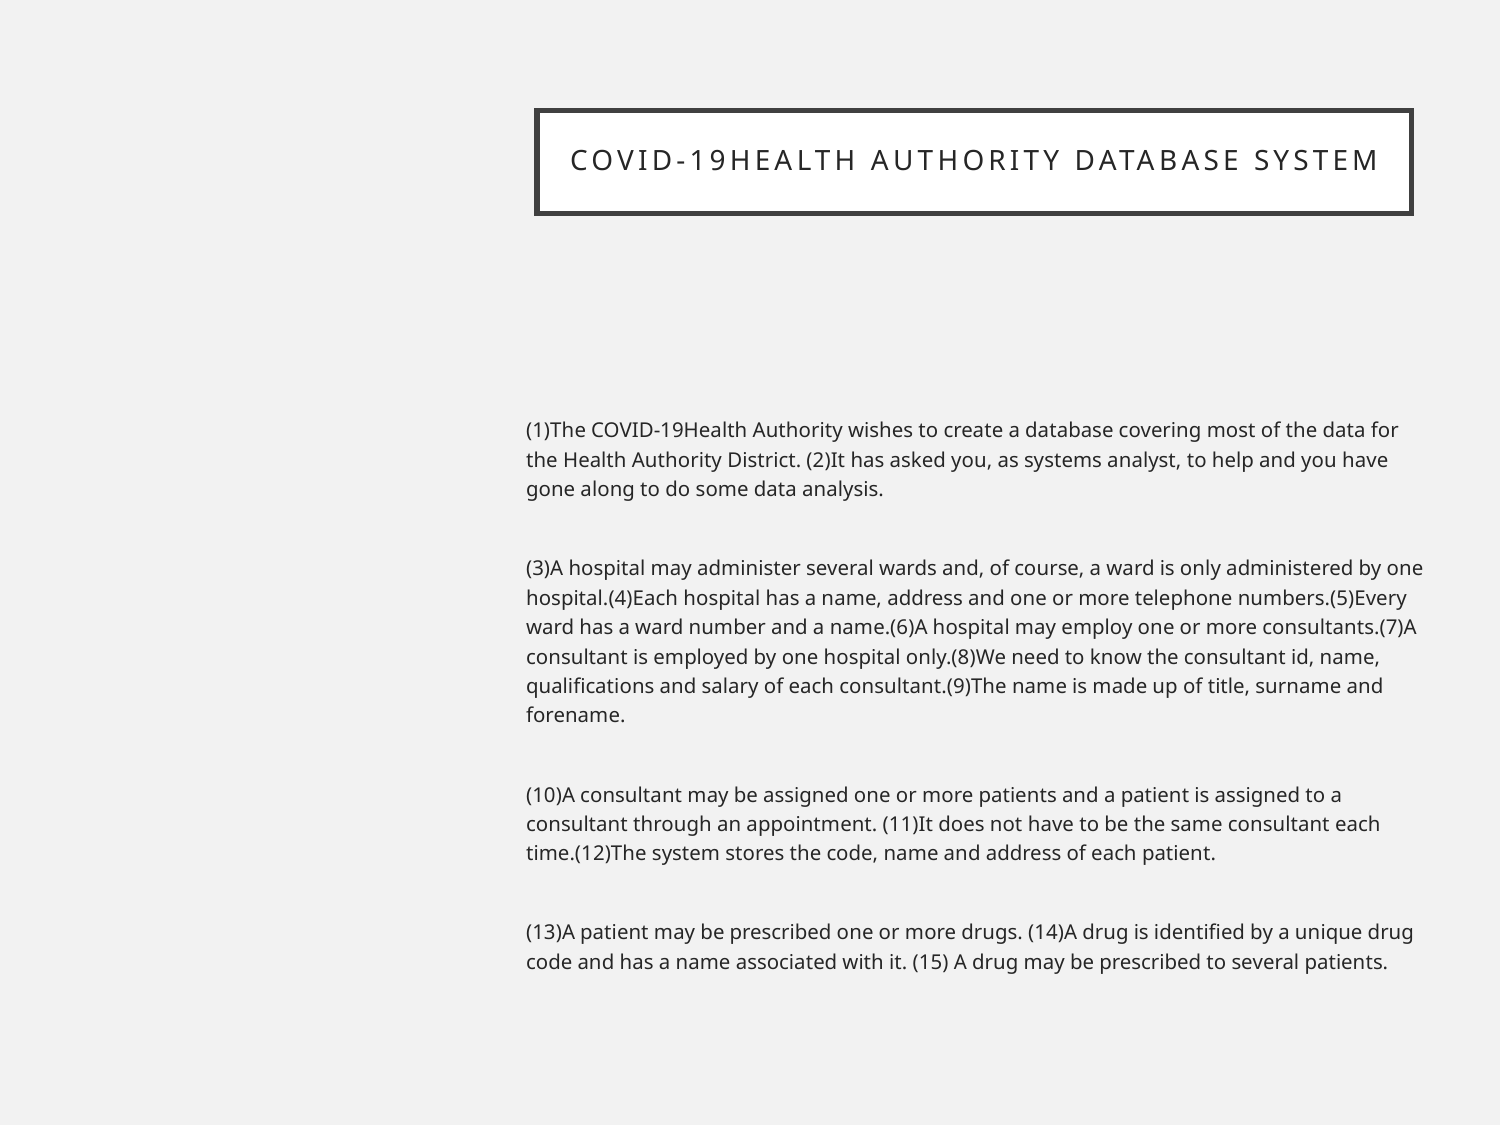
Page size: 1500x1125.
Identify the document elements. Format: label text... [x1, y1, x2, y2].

list (1)The COVID-19Health Authority wishes to create a database covering most of the data for the Health Authority District. (2)It has asked you, as systems analyst, to help and you have gone along to do some data analysis. (3)A hospital may administer several wards and, of course, a ward is only administered by one hospital.(4)Each hospital has a name, address and one or more telephone numbers.(5)Every ward has a ward number and a name.(6)A hospital may employ one or more consultants.(7)A consultant is employed by one hospital only.(8)We need to know the consultant id, name, qualifications and salary of each consultant.(9)The name is made up of title, surname and forename. (10)A consultant may be assigned one or more patients and a patient is assigned to a consultant through an appointment. (11)It does not have to be the same consultant each time.(12)The system stores the code, name and address of each patient. (13)A patient may be prescribed one or more drugs. (14)A drug is identified by a unique drug code and has a name associated with it. (15) A drug may be prescribed to several patients. [472, 405, 1448, 983]
title COVID-19HEALTH AUTHORITY DATABASE SYSTEM [534, 108, 1414, 216]
